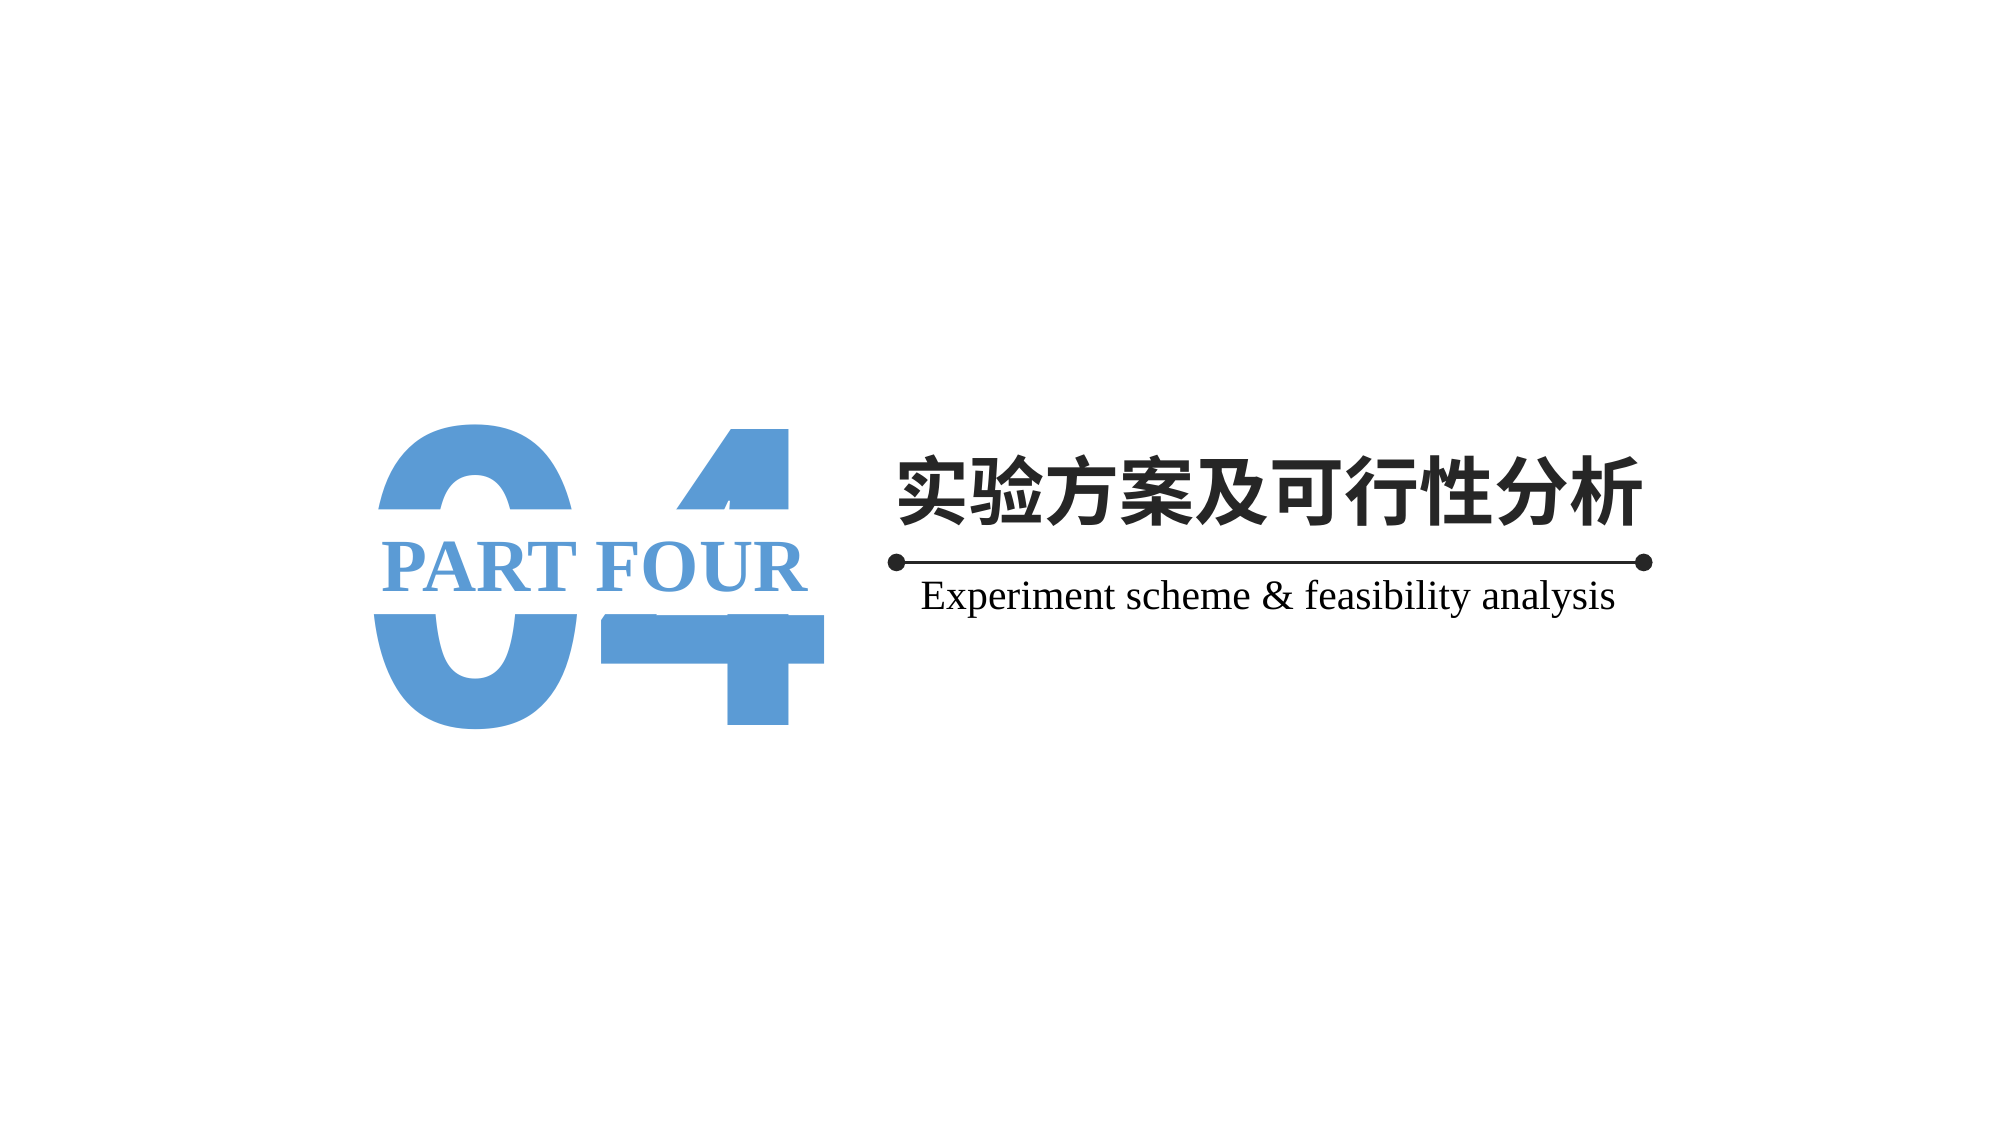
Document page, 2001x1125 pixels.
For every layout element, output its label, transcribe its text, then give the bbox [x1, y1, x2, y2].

text_box Experiment scheme & feasibility analysis [887, 572, 1650, 626]
text_box PART FOUR [330, 509, 860, 615]
text_box 实验方案及可行性分析 [859, 436, 1680, 542]
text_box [887, 553, 1653, 572]
text_box 04 [249, 303, 940, 816]
